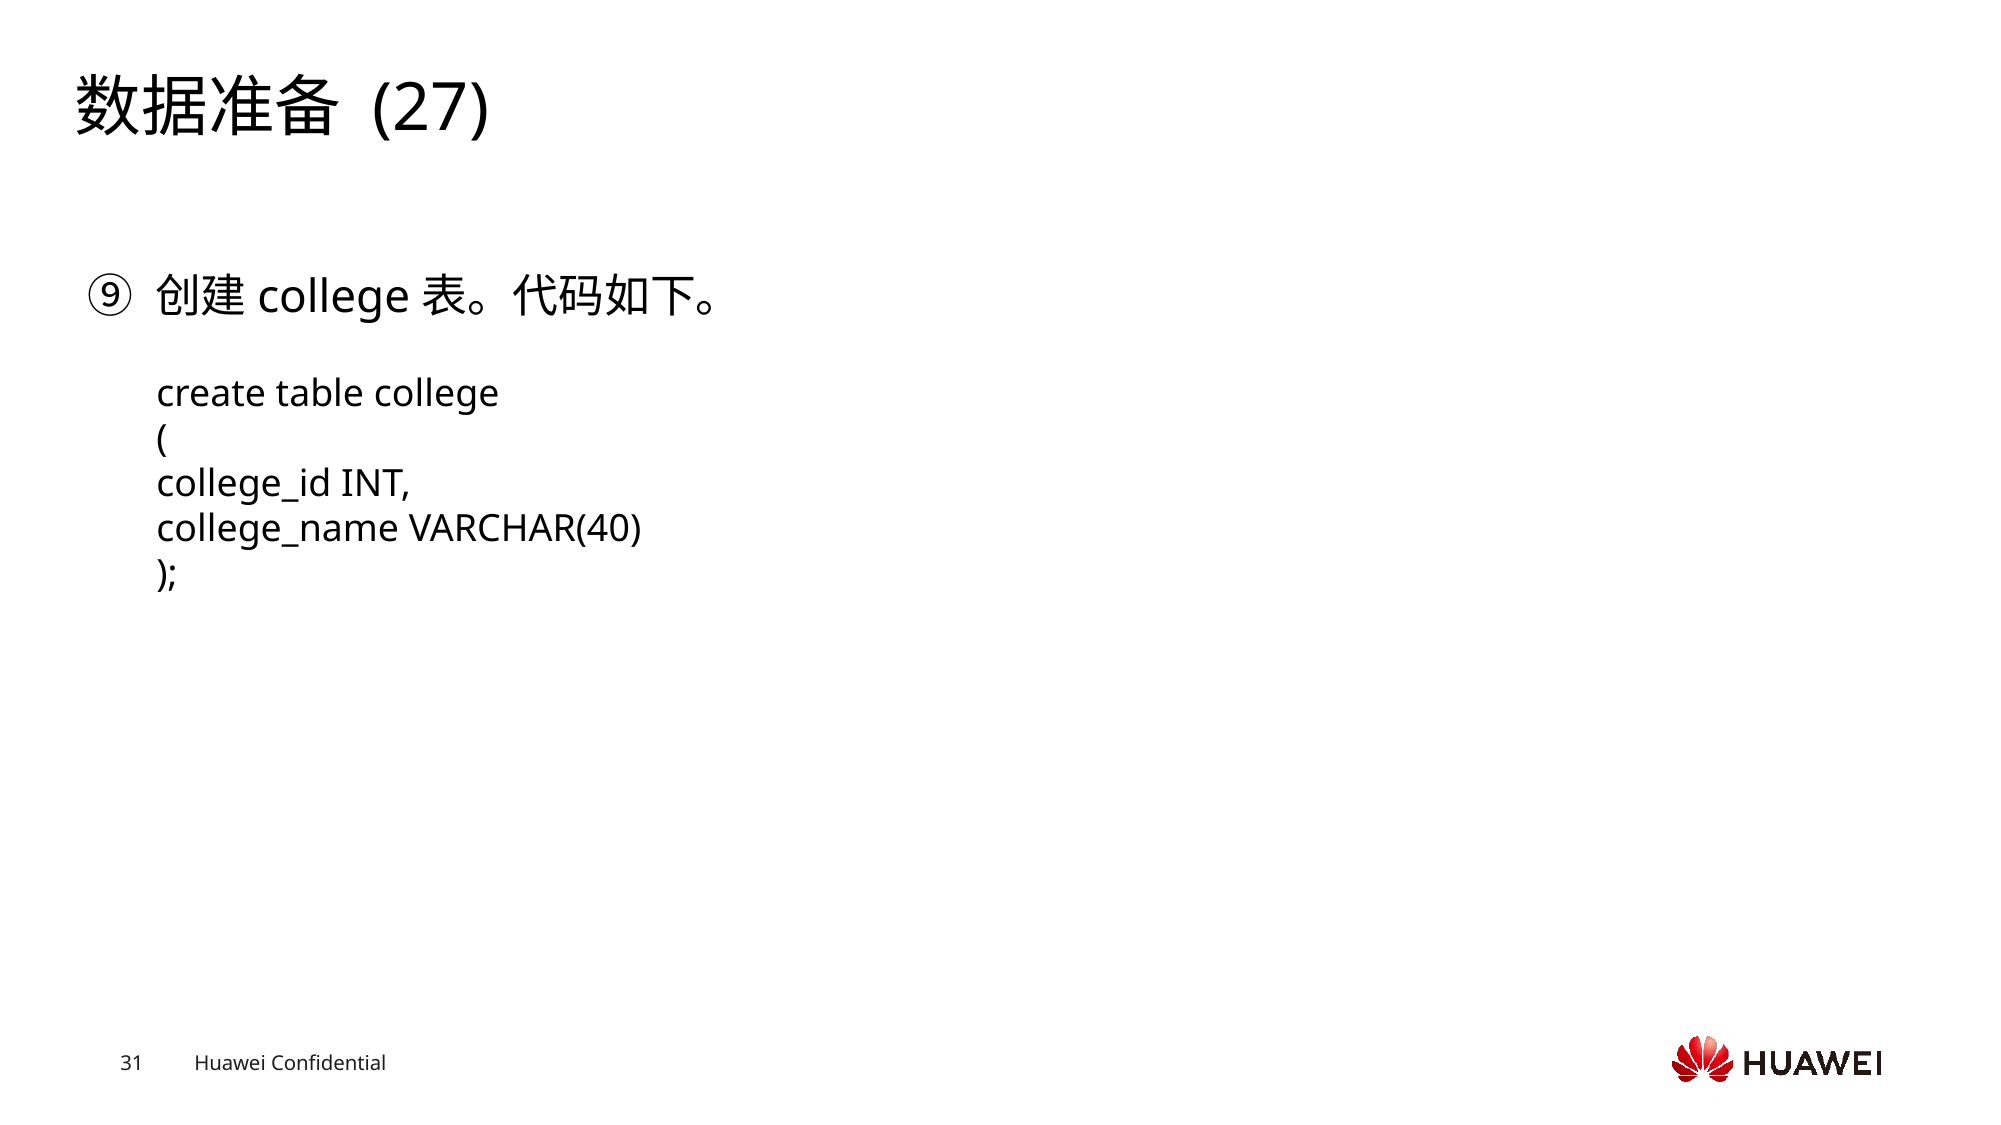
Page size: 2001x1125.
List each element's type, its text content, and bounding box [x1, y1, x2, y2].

text_box create table college ( college_id INT, college_name VARCHAR(40) ); [141, 361, 975, 602]
picture [1672, 1036, 1881, 1082]
list ⑨ 创建college表。代码如下。 [74, 237, 1741, 908]
title 数据准备 (27) [74, 73, 1928, 238]
